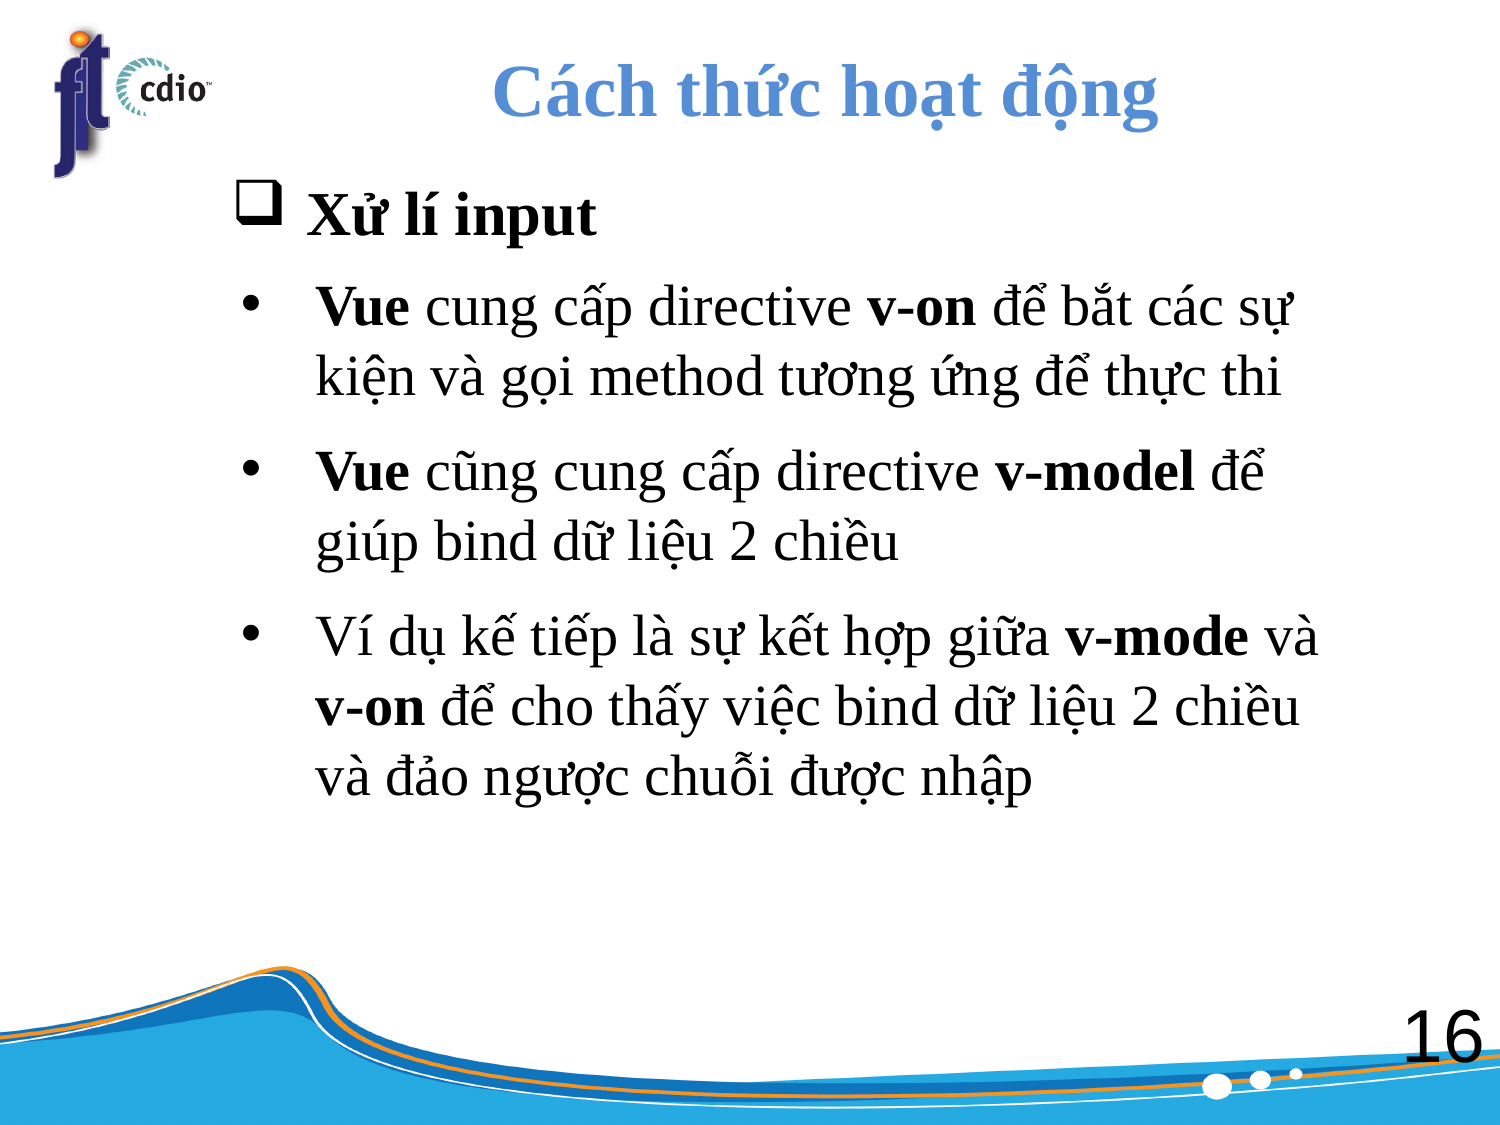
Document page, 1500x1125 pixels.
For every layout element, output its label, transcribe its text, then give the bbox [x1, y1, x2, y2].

title Cách thức hoạt động [226, 7, 1425, 166]
picture [0, 0, 1500, 1125]
text_box Xử lí input [216, 165, 1343, 256]
slide_number 16 [1149, 1002, 1500, 1063]
text_box Vue cung cấp directive v-on để bắt các sự kiện và gọi method tương ứng để thực thi Vue cũng cung cấp directive v-model để giúp bind dữ liệu 2 chiều Ví dụ kế tiếp là sự kết hợp giữa v-mode và v-on để cho thấy việc bind dữ liệu 2 chiều và đảo ngược chuỗi được nhập [226, 259, 1343, 815]
